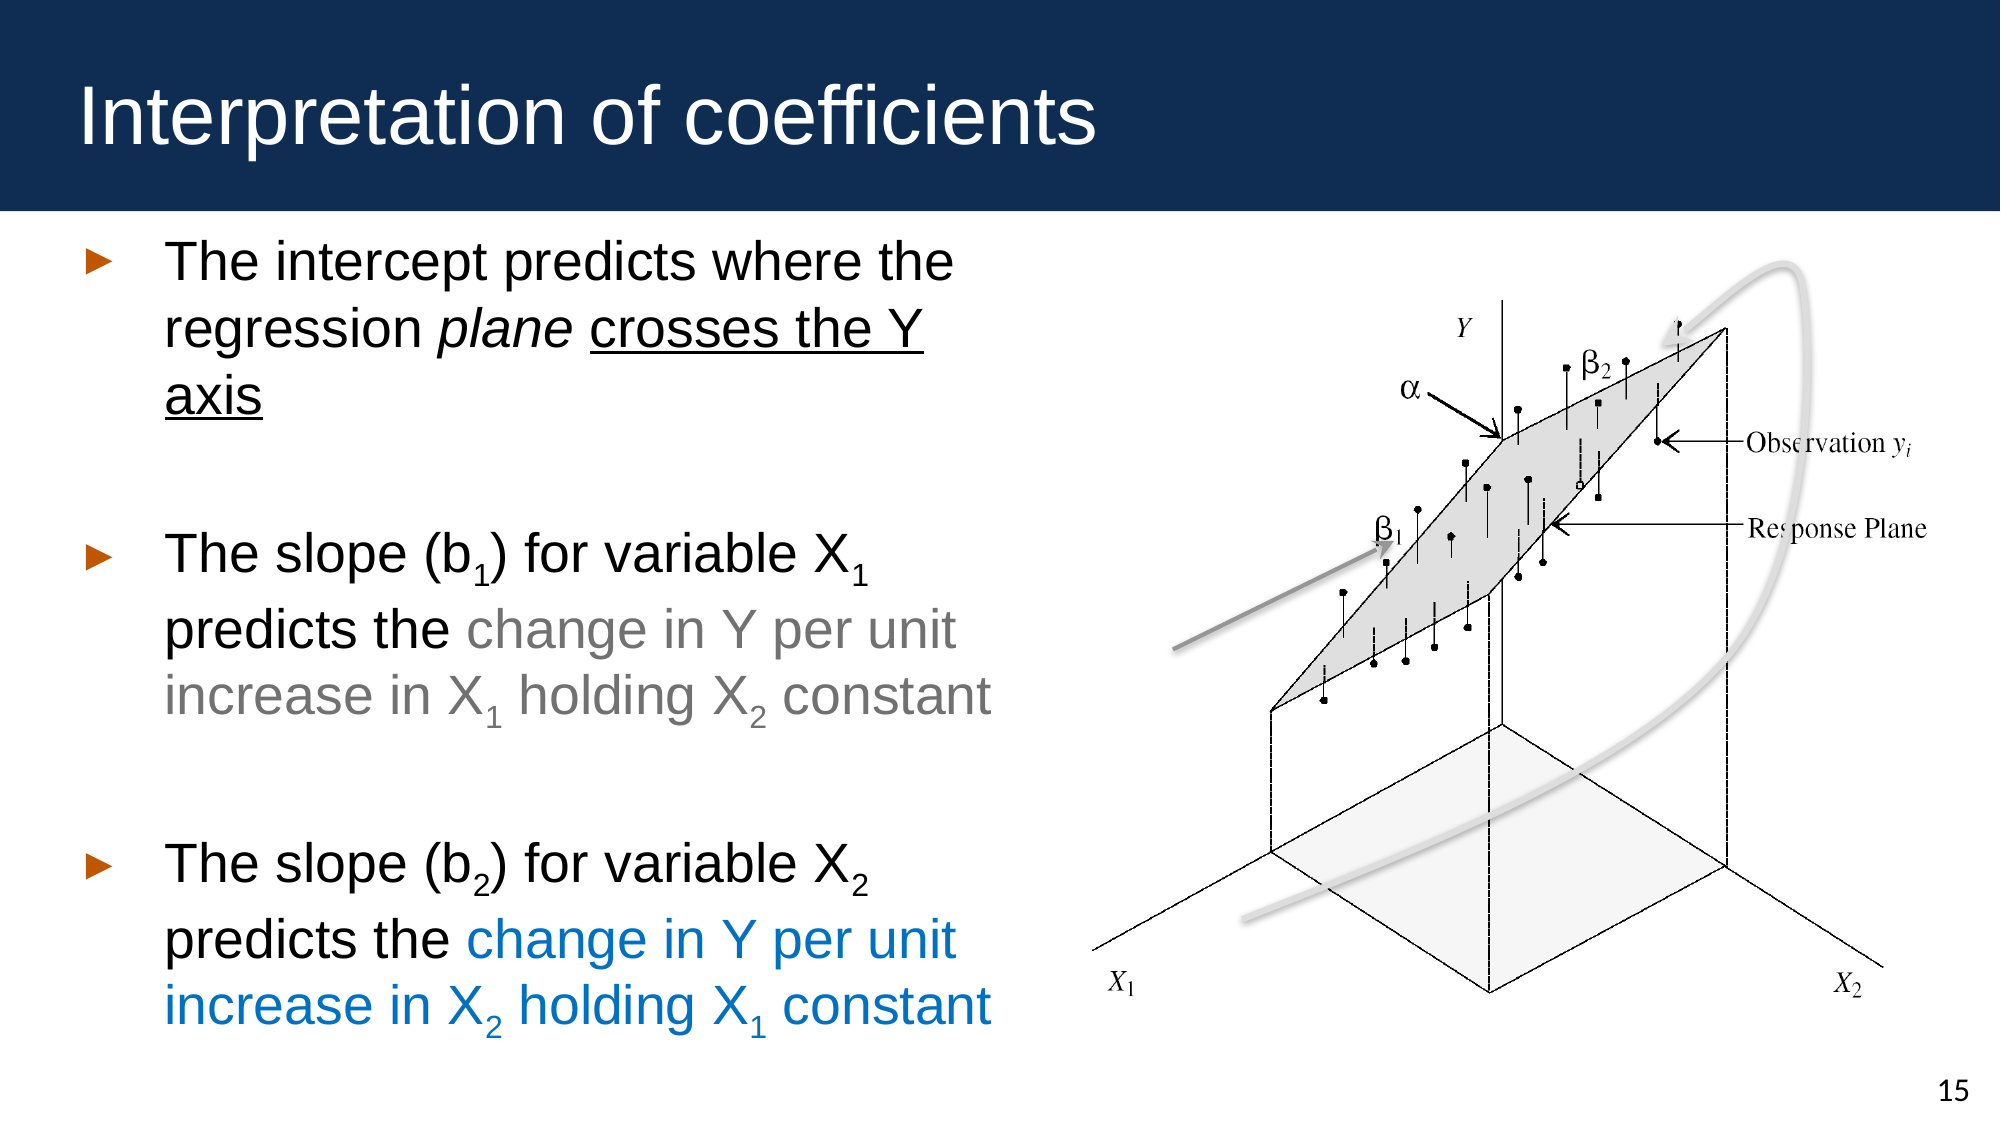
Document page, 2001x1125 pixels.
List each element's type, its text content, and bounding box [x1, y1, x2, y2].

title Interpretation of coefficients [62, 54, 1903, 169]
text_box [1060, 230, 1935, 1026]
list The intercept predicts where the regression plane crosses the Y axis The slope (b1) for variable X1 predicts the change in Y per unit increase in X1 holding X2 constant The slope (b2) for variable X2 predicts the change in Y per unit increase in X2 holding X1 constant [62, 217, 1026, 1060]
